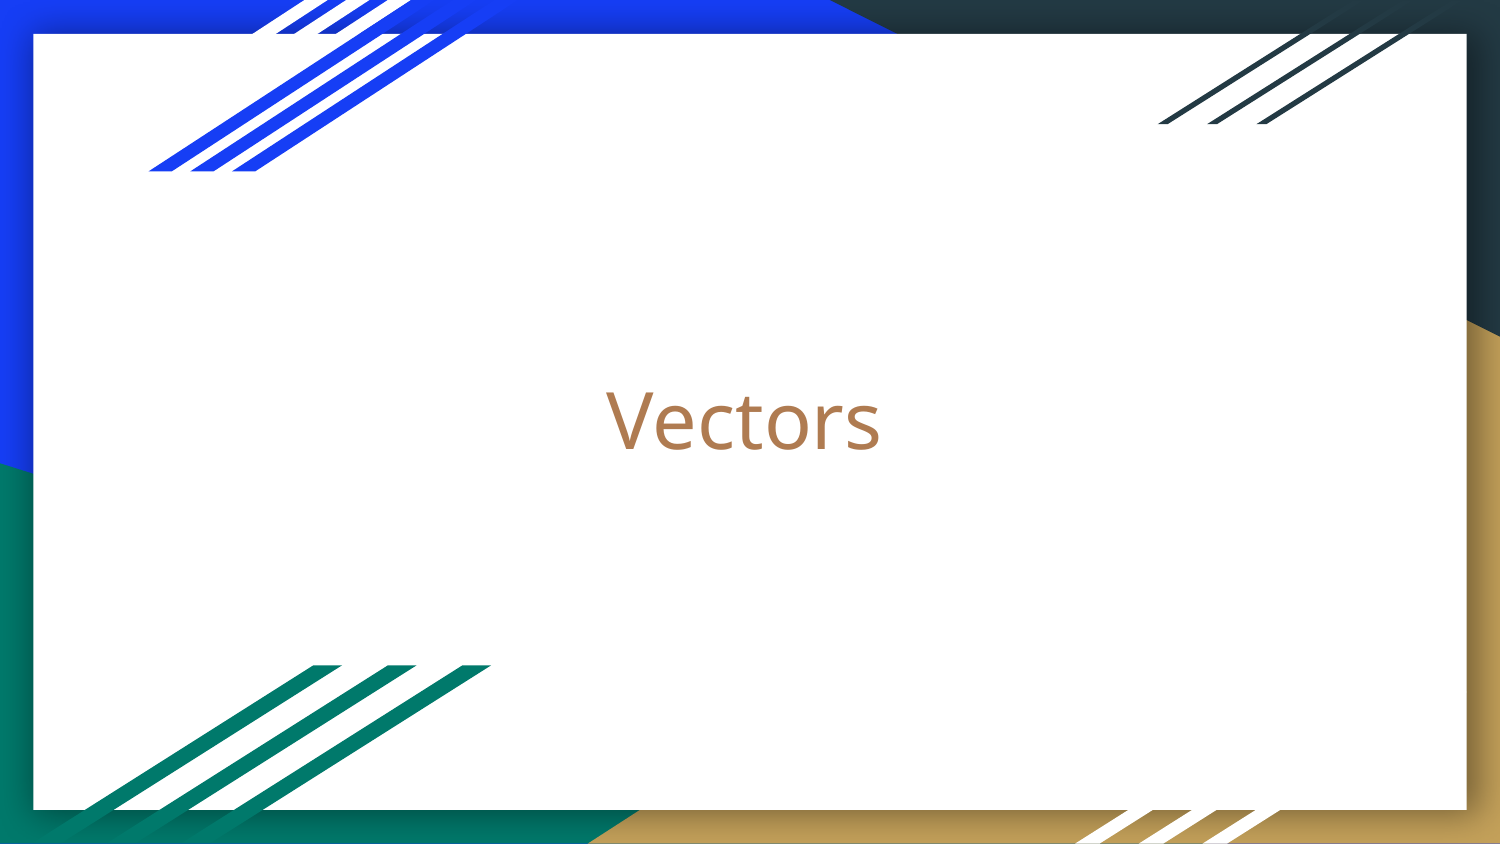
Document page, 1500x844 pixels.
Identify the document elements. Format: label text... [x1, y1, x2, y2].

title Vectors [304, 298, 1185, 537]
